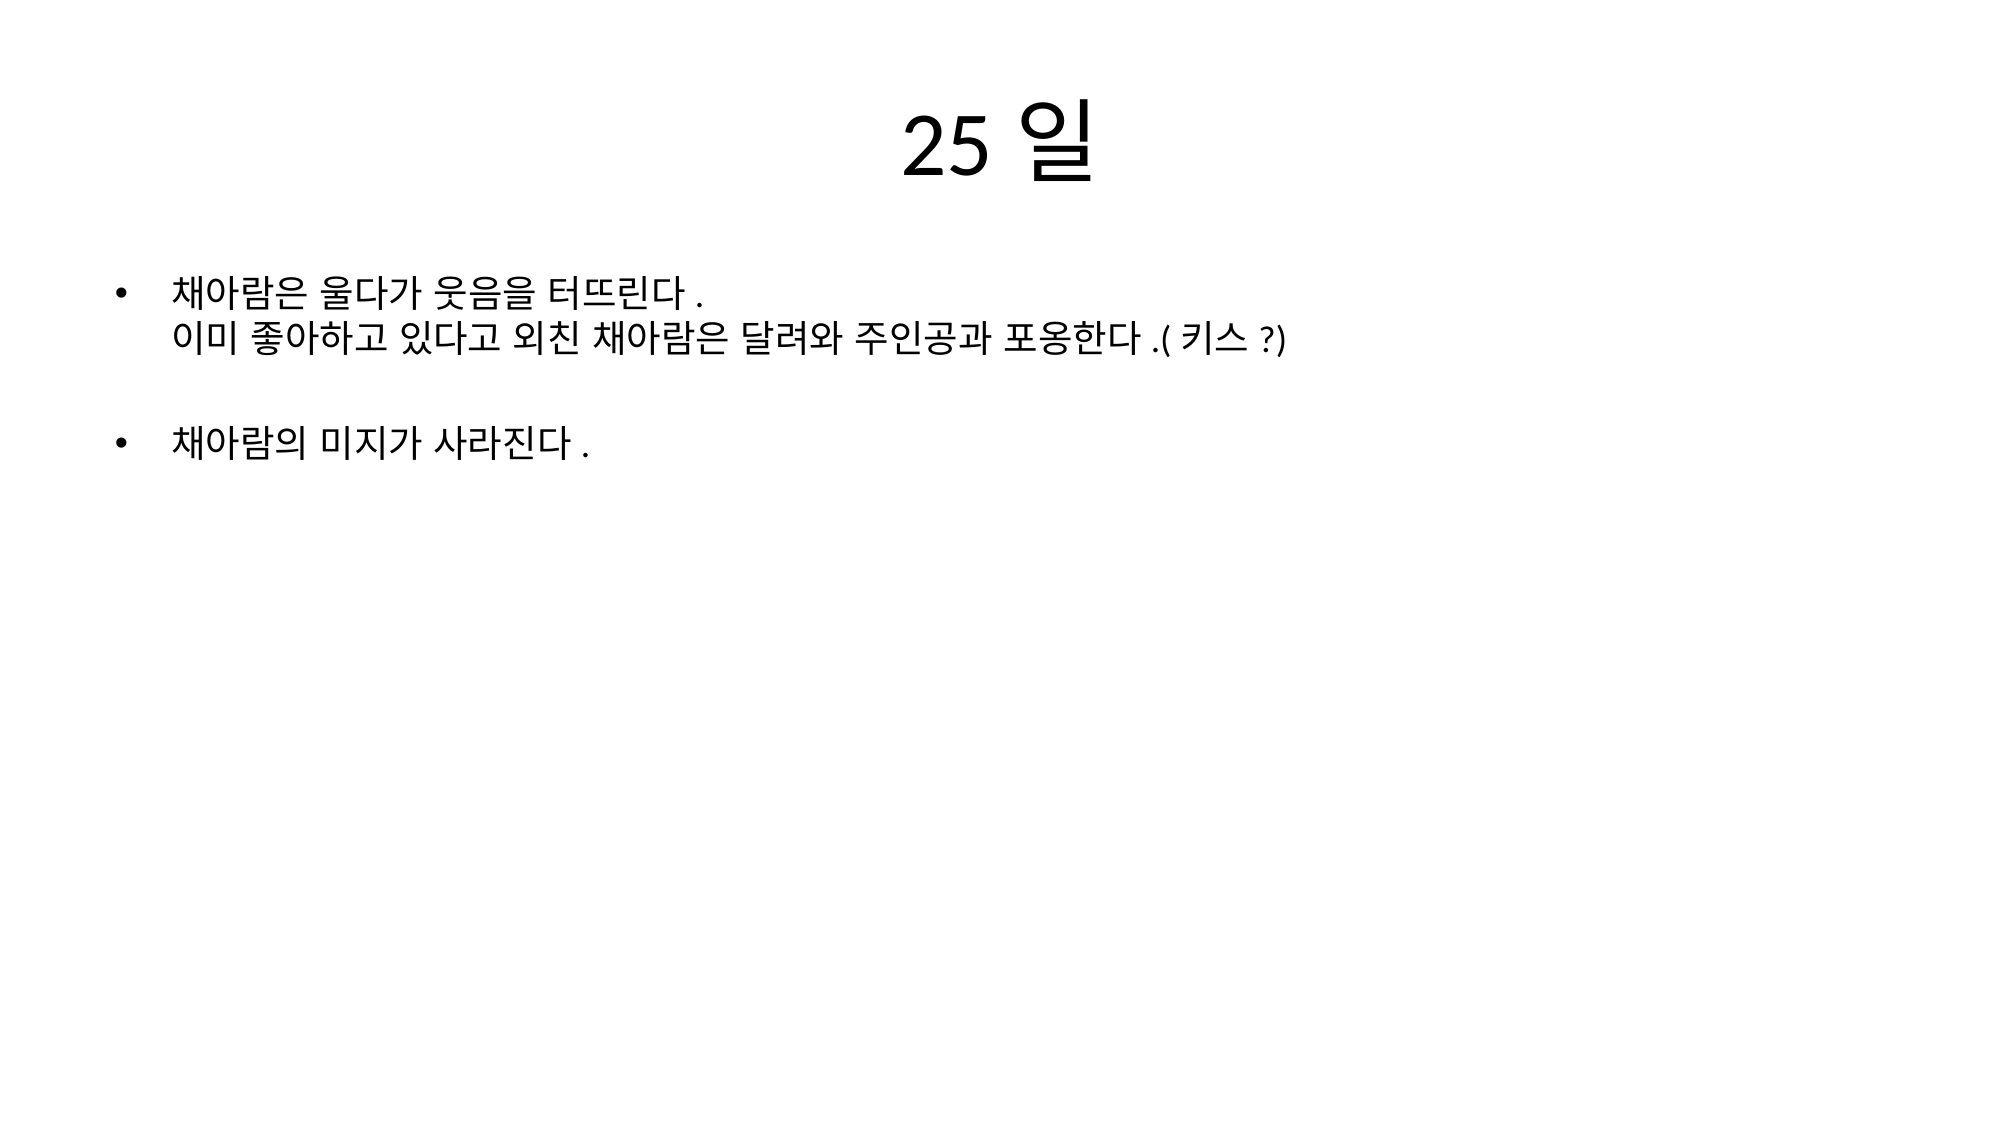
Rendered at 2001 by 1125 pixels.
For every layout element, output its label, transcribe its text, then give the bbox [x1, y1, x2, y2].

list 채아람은 울다가 웃음을 터뜨린다. 이미 좋아하고 있다고 외친 채아람은 달려와 주인공과 포옹한다.(키스?) 채아람의 미지가 사라진다. [99, 262, 1900, 1005]
title 25일 [99, 45, 1900, 233]
